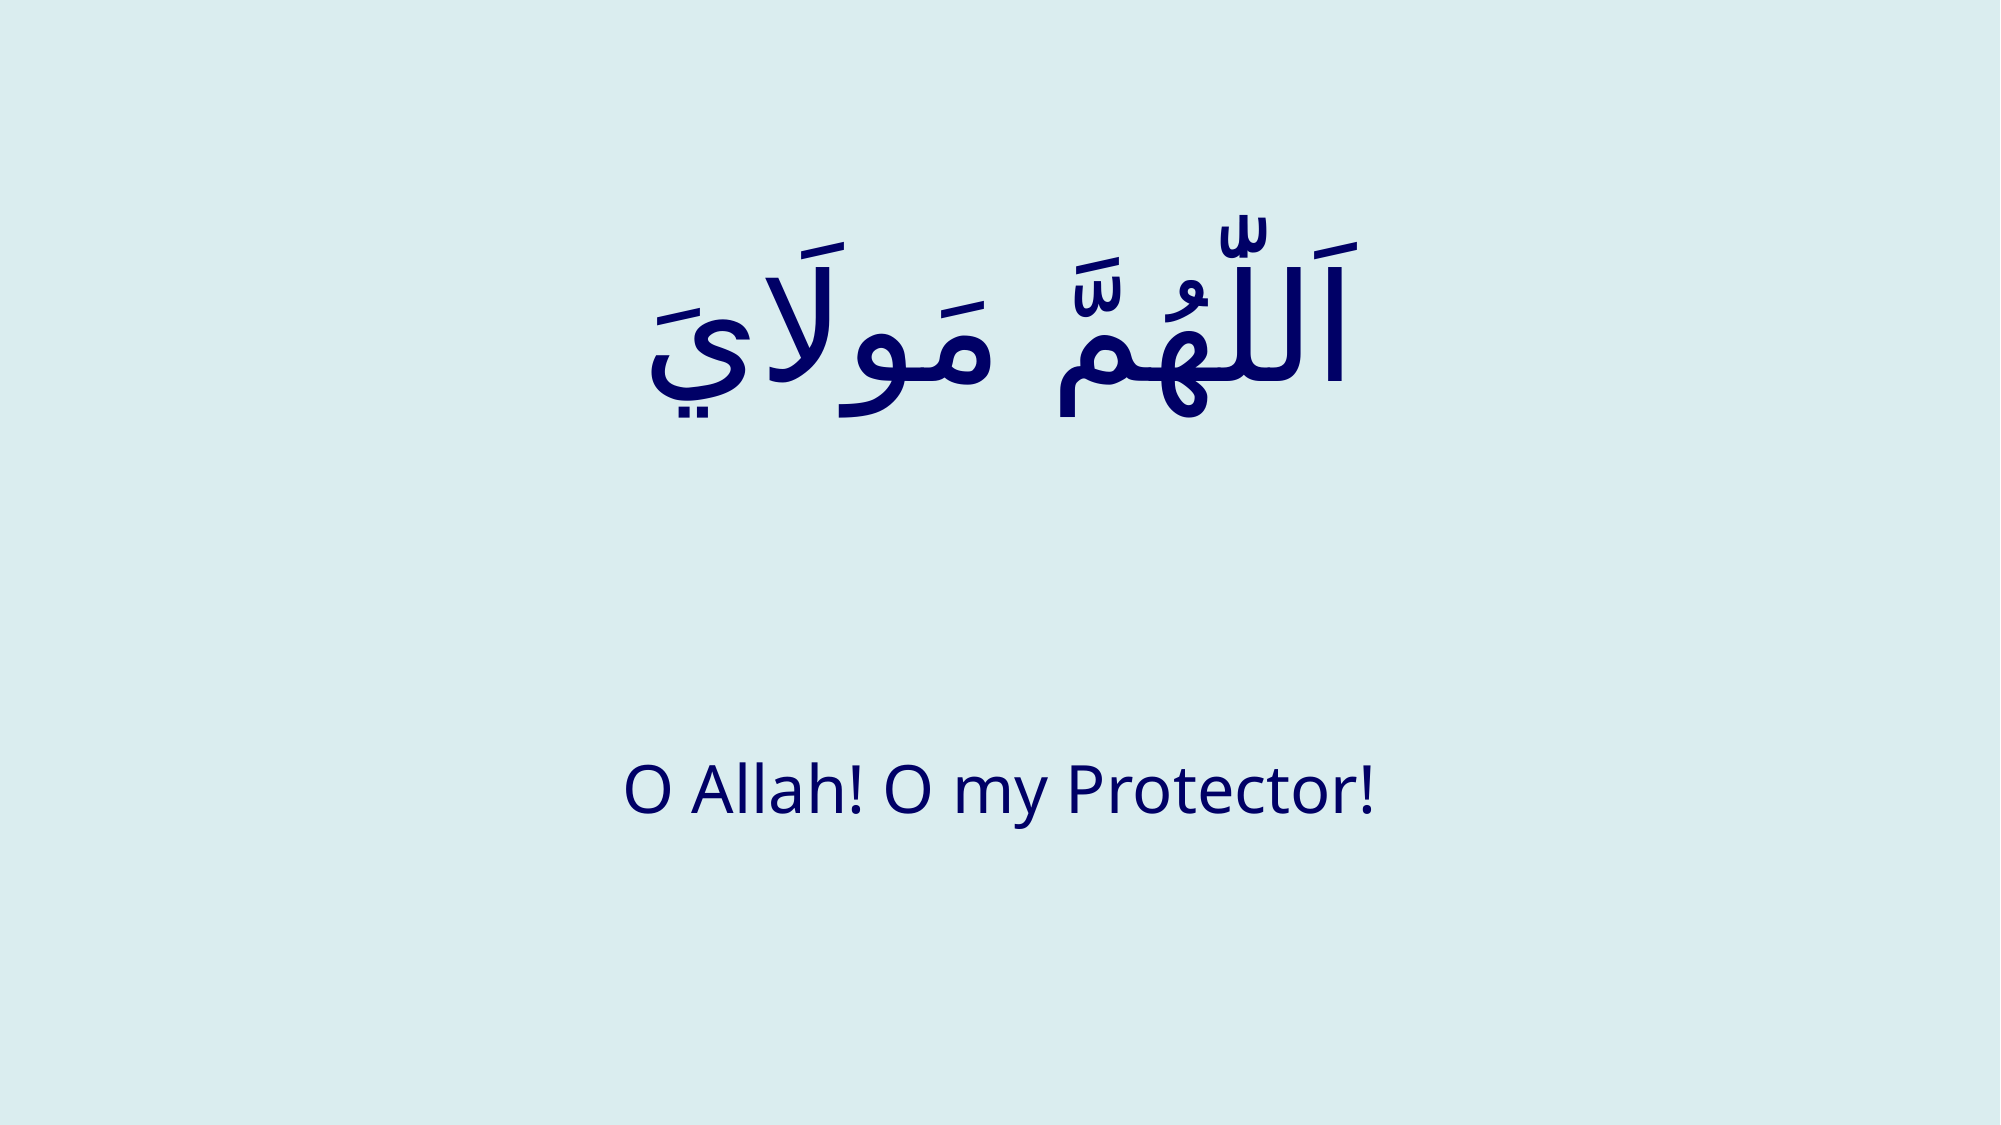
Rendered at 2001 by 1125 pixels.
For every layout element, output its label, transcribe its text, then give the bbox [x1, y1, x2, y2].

title اَللّٰهُمَّ مَولَايَ [0, 208, 2000, 450]
subtitle O Allah! O my Protector! [0, 739, 2000, 1028]
